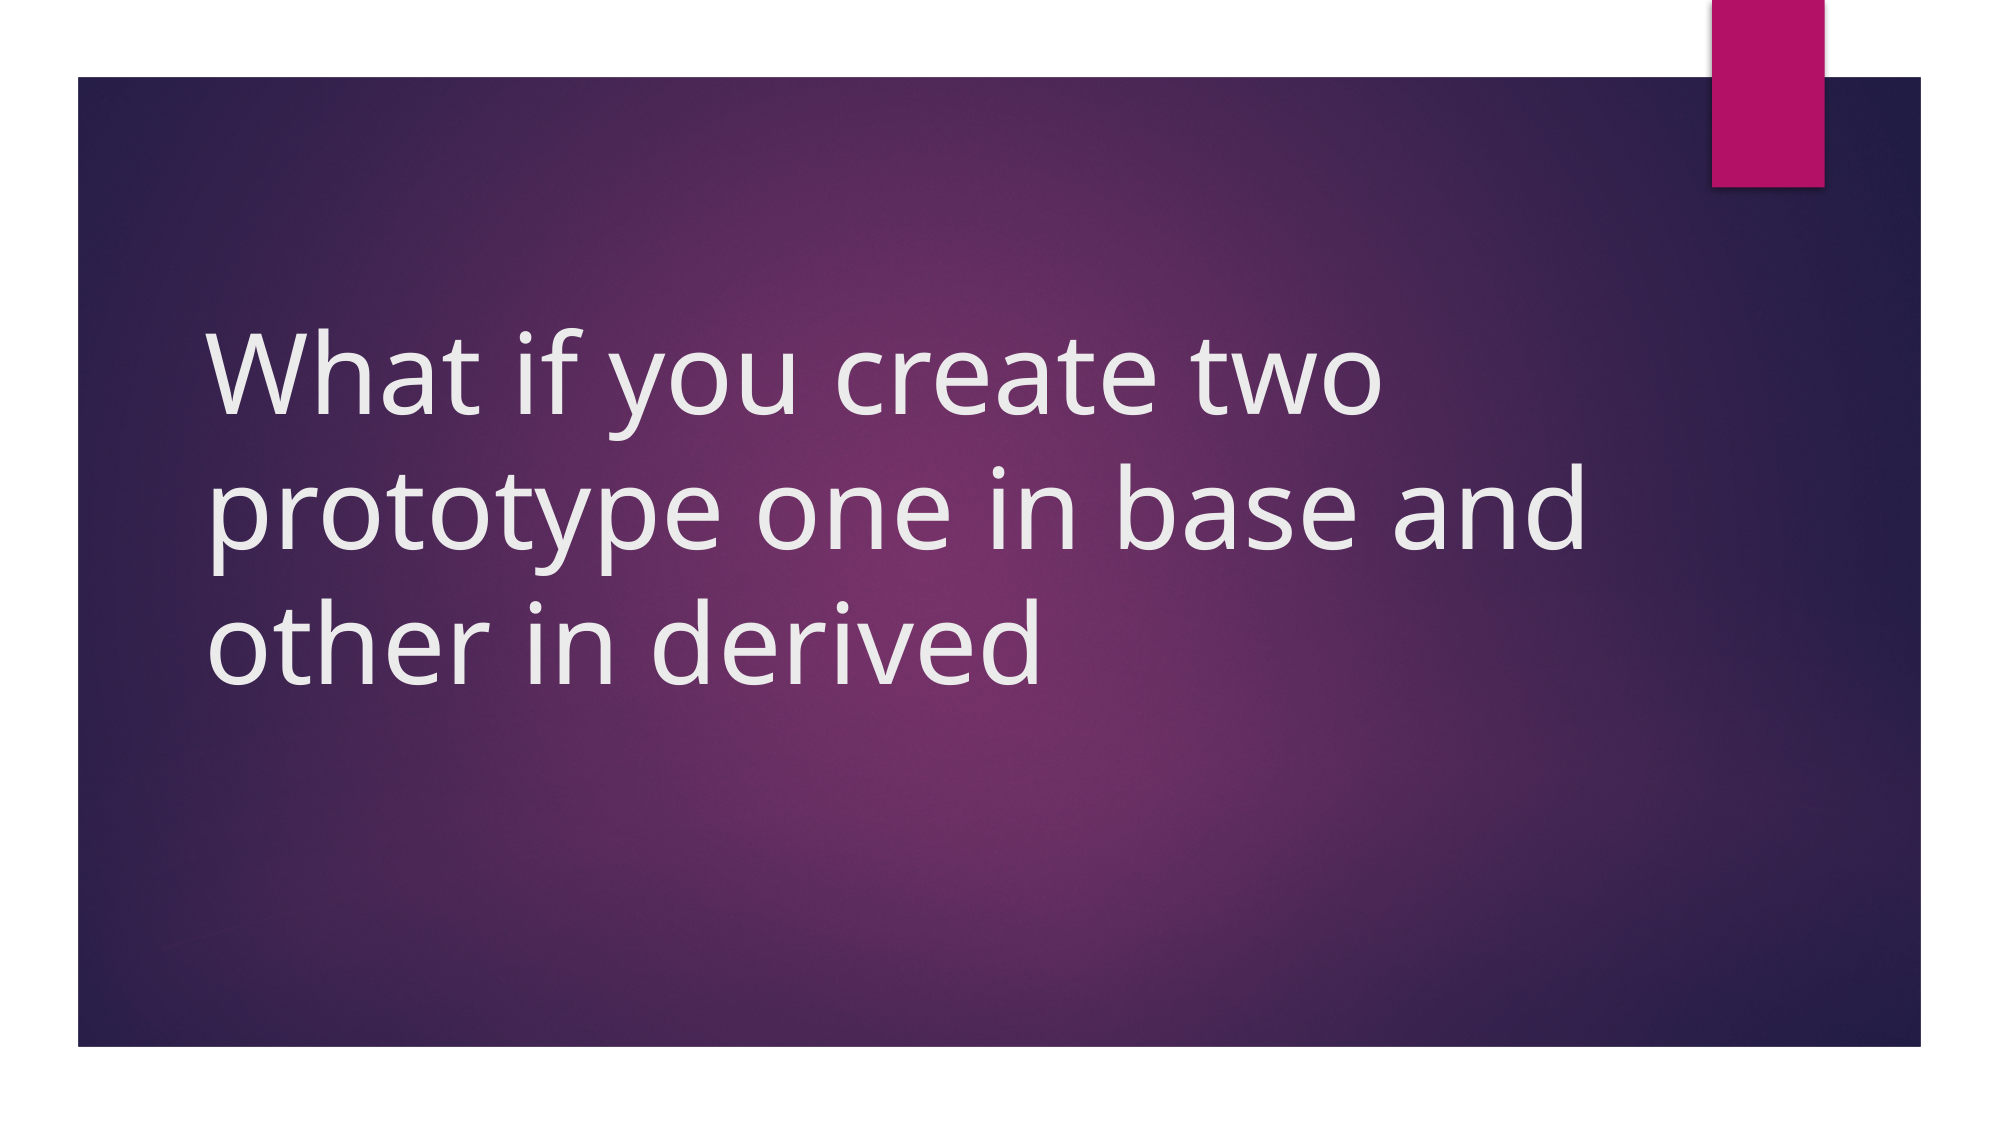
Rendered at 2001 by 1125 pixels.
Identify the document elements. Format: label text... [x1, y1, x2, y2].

title What if you create two prototype one in base and other in derived [189, 128, 1840, 715]
